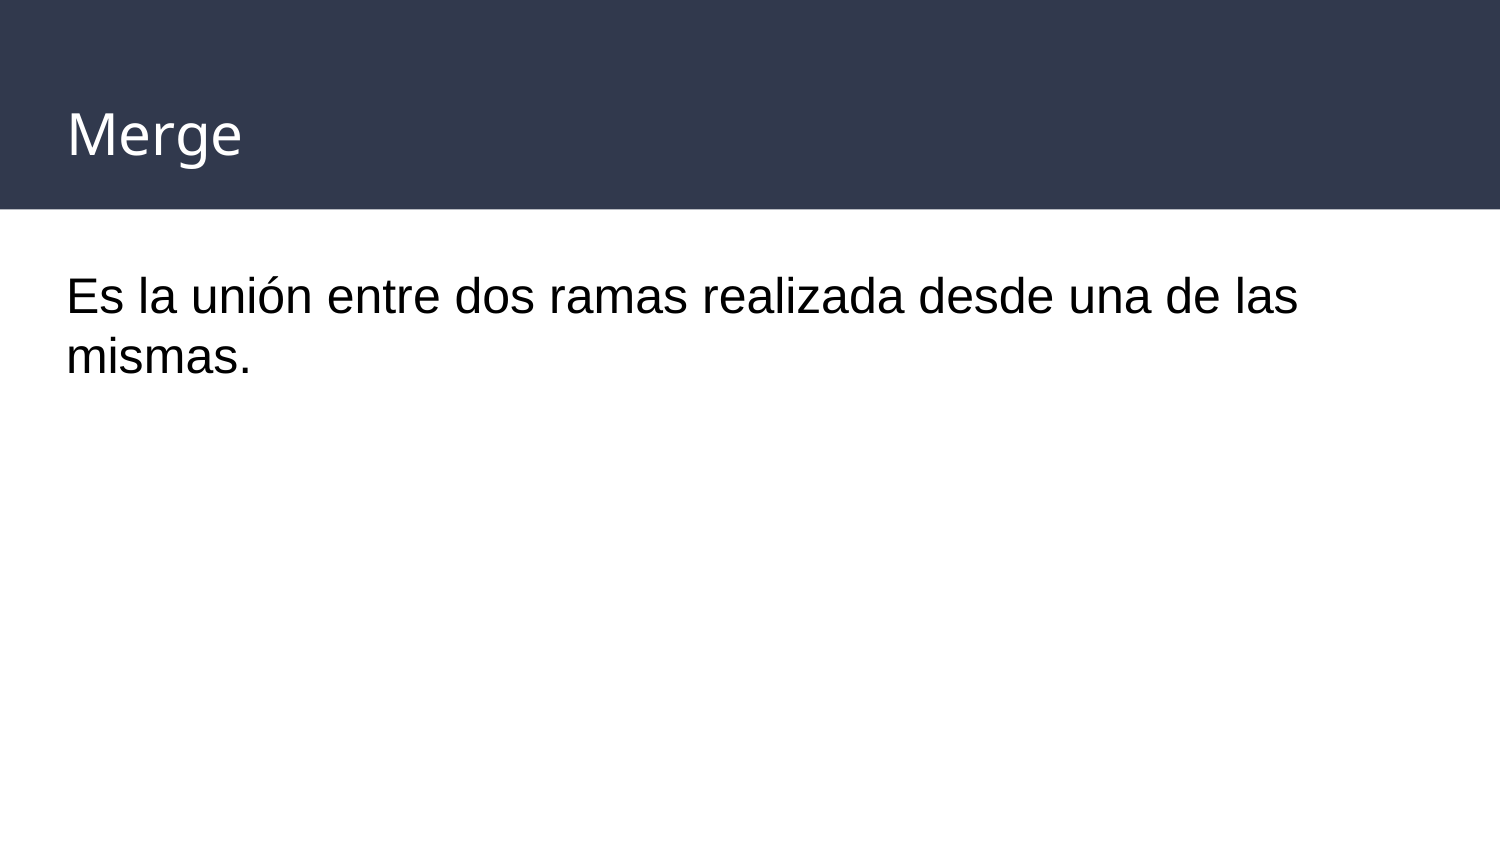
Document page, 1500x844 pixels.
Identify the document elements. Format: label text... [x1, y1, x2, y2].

text_box Es la unión entre dos ramas realizada desde una de las mismas. [51, 248, 1449, 666]
title Merge [51, 82, 1449, 185]
